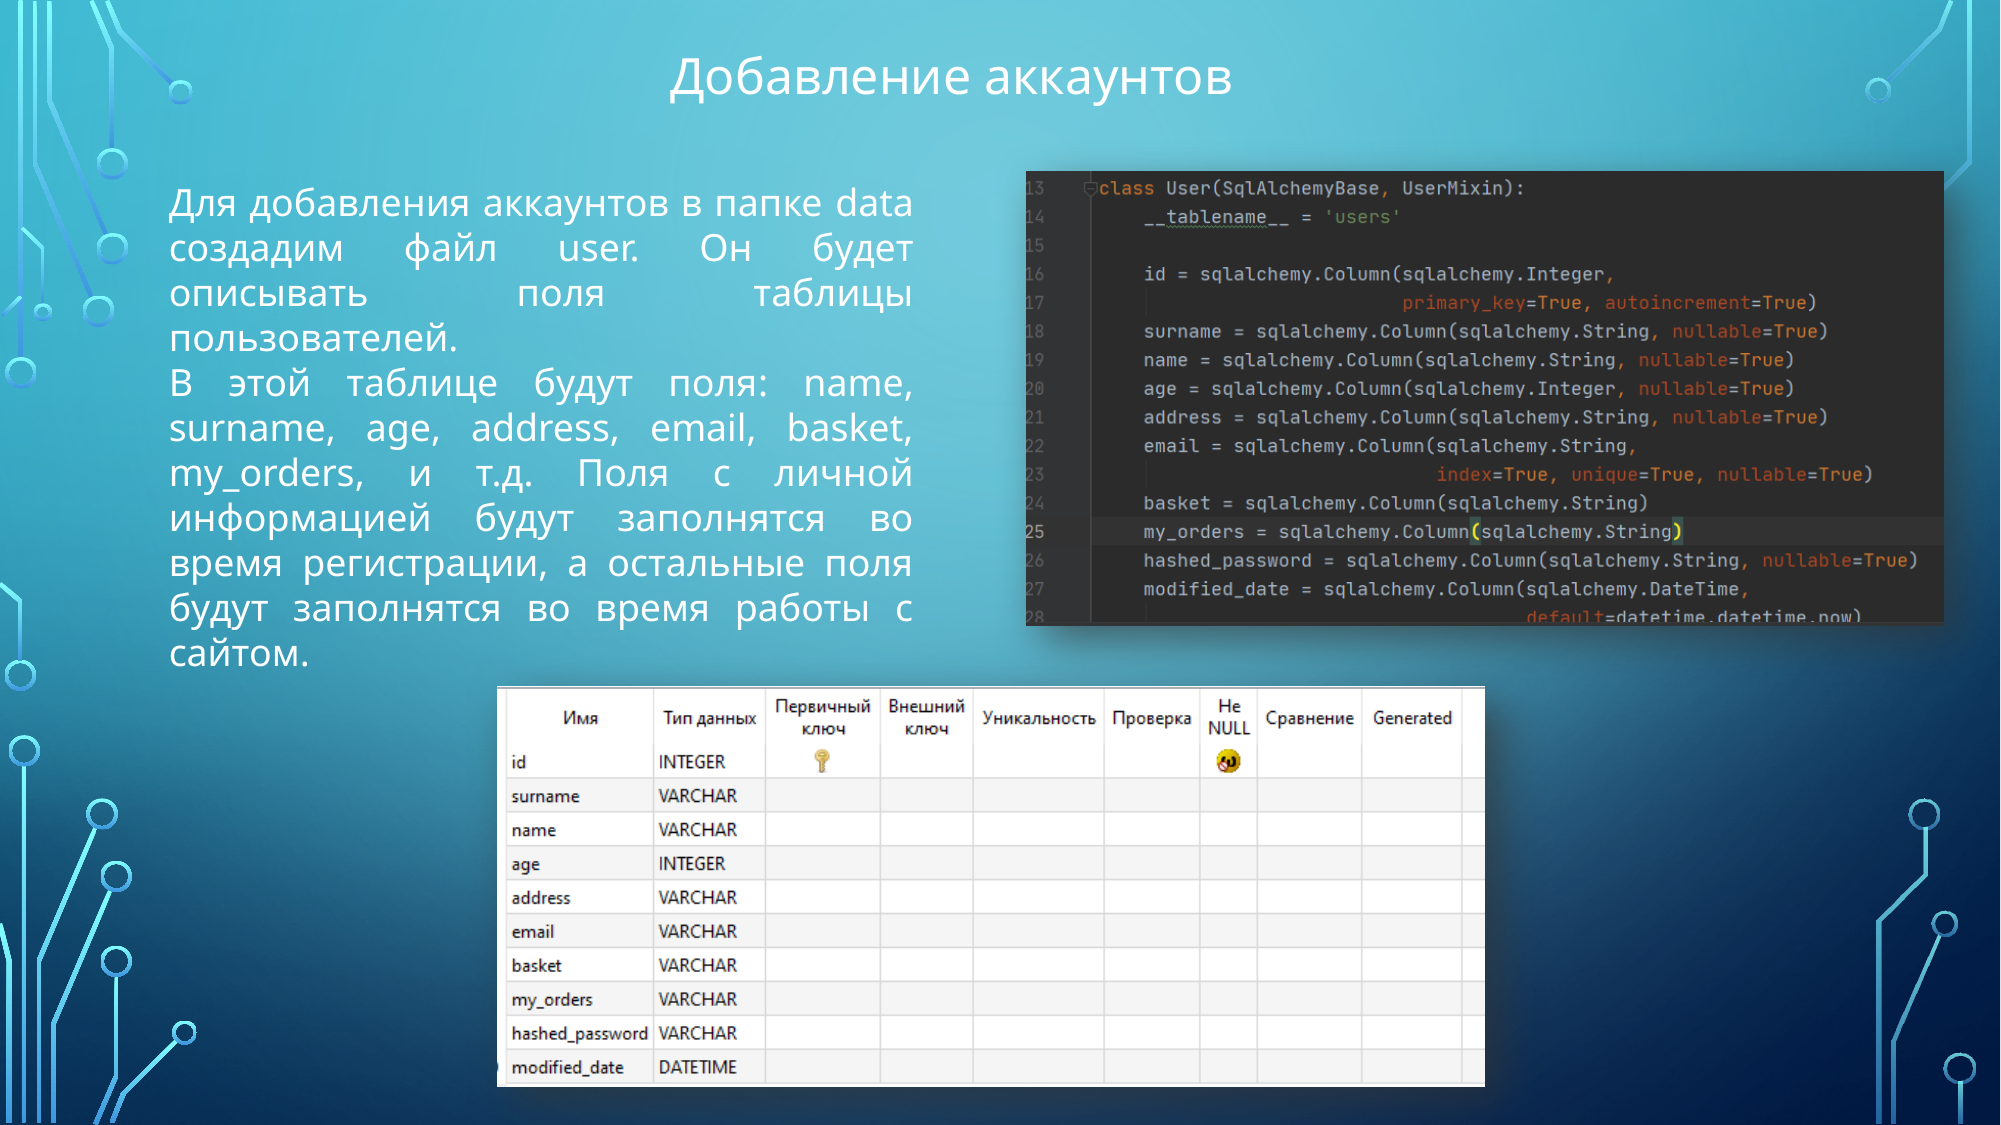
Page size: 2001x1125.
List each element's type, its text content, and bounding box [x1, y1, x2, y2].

picture [497, 686, 1486, 1088]
text_box Добавление аккаунтов [655, 36, 1267, 112]
picture [1026, 171, 1944, 627]
text_box Для добавления аккаунтов в папке data создадим файл user. Он будет описывать поля таблицы пользователей. В этой таблице будут поля: name, surname, age, address, email, basket, my_orders, и т.д. Поля с личной информацией будут заполнятся во время регистрации, а остальные поля будут заполнятся во время работы с сайтом. [154, 171, 929, 682]
